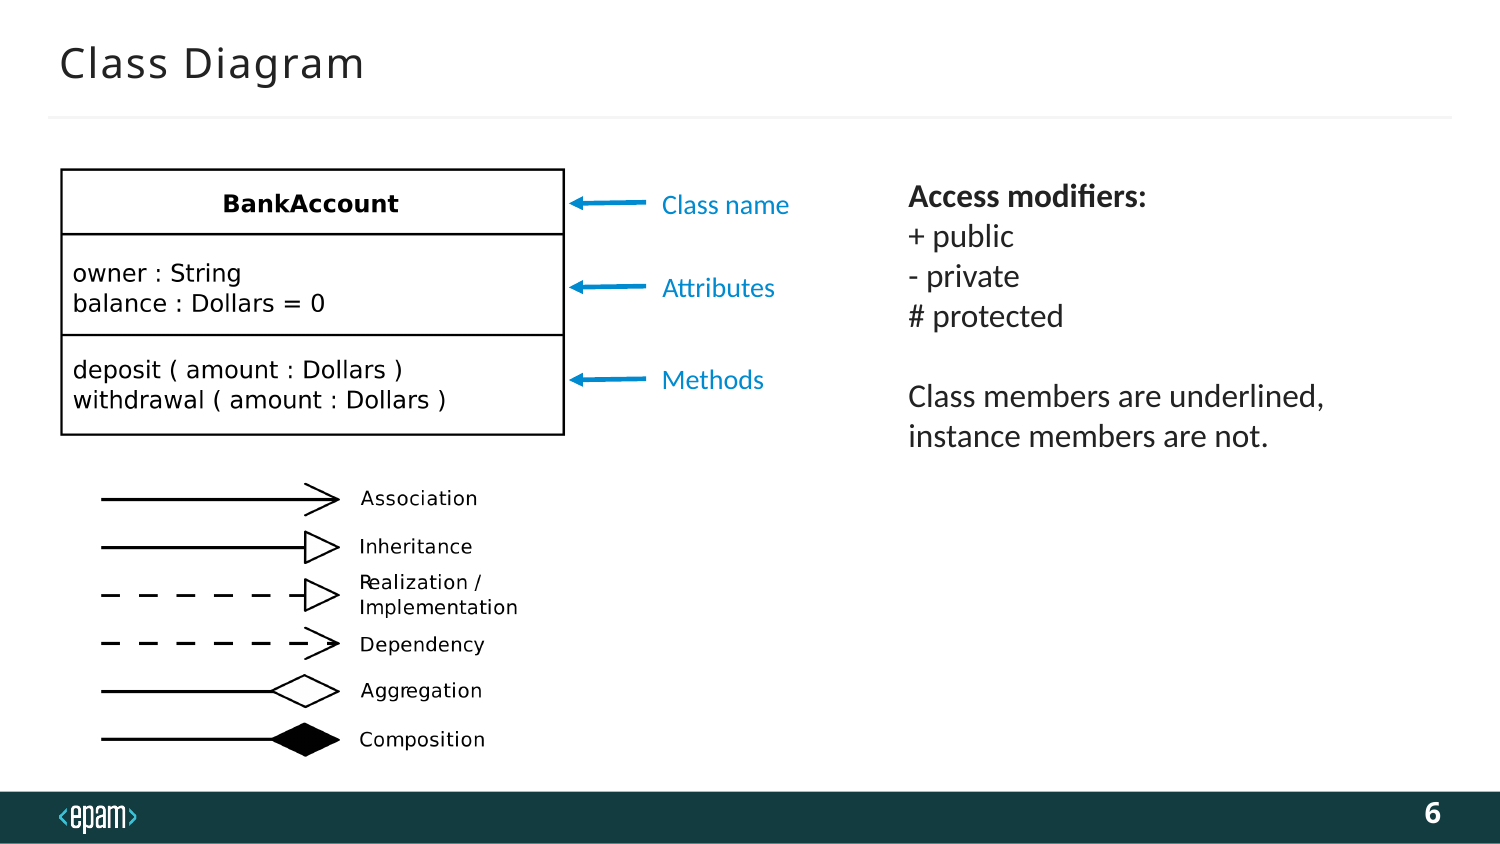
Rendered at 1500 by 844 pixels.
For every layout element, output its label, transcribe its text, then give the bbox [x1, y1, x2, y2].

text_box Access modifiers: + public - private # protected Class members are underlined, instance members are not. [893, 167, 1341, 542]
text_box Attributes [647, 261, 791, 310]
title Class Diagram [59, 37, 1442, 87]
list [59, 167, 569, 440]
picture [59, 463, 529, 777]
slide_number 6 [1216, 791, 1442, 844]
text_box Class name [647, 178, 805, 228]
text_box Methods [646, 353, 780, 403]
